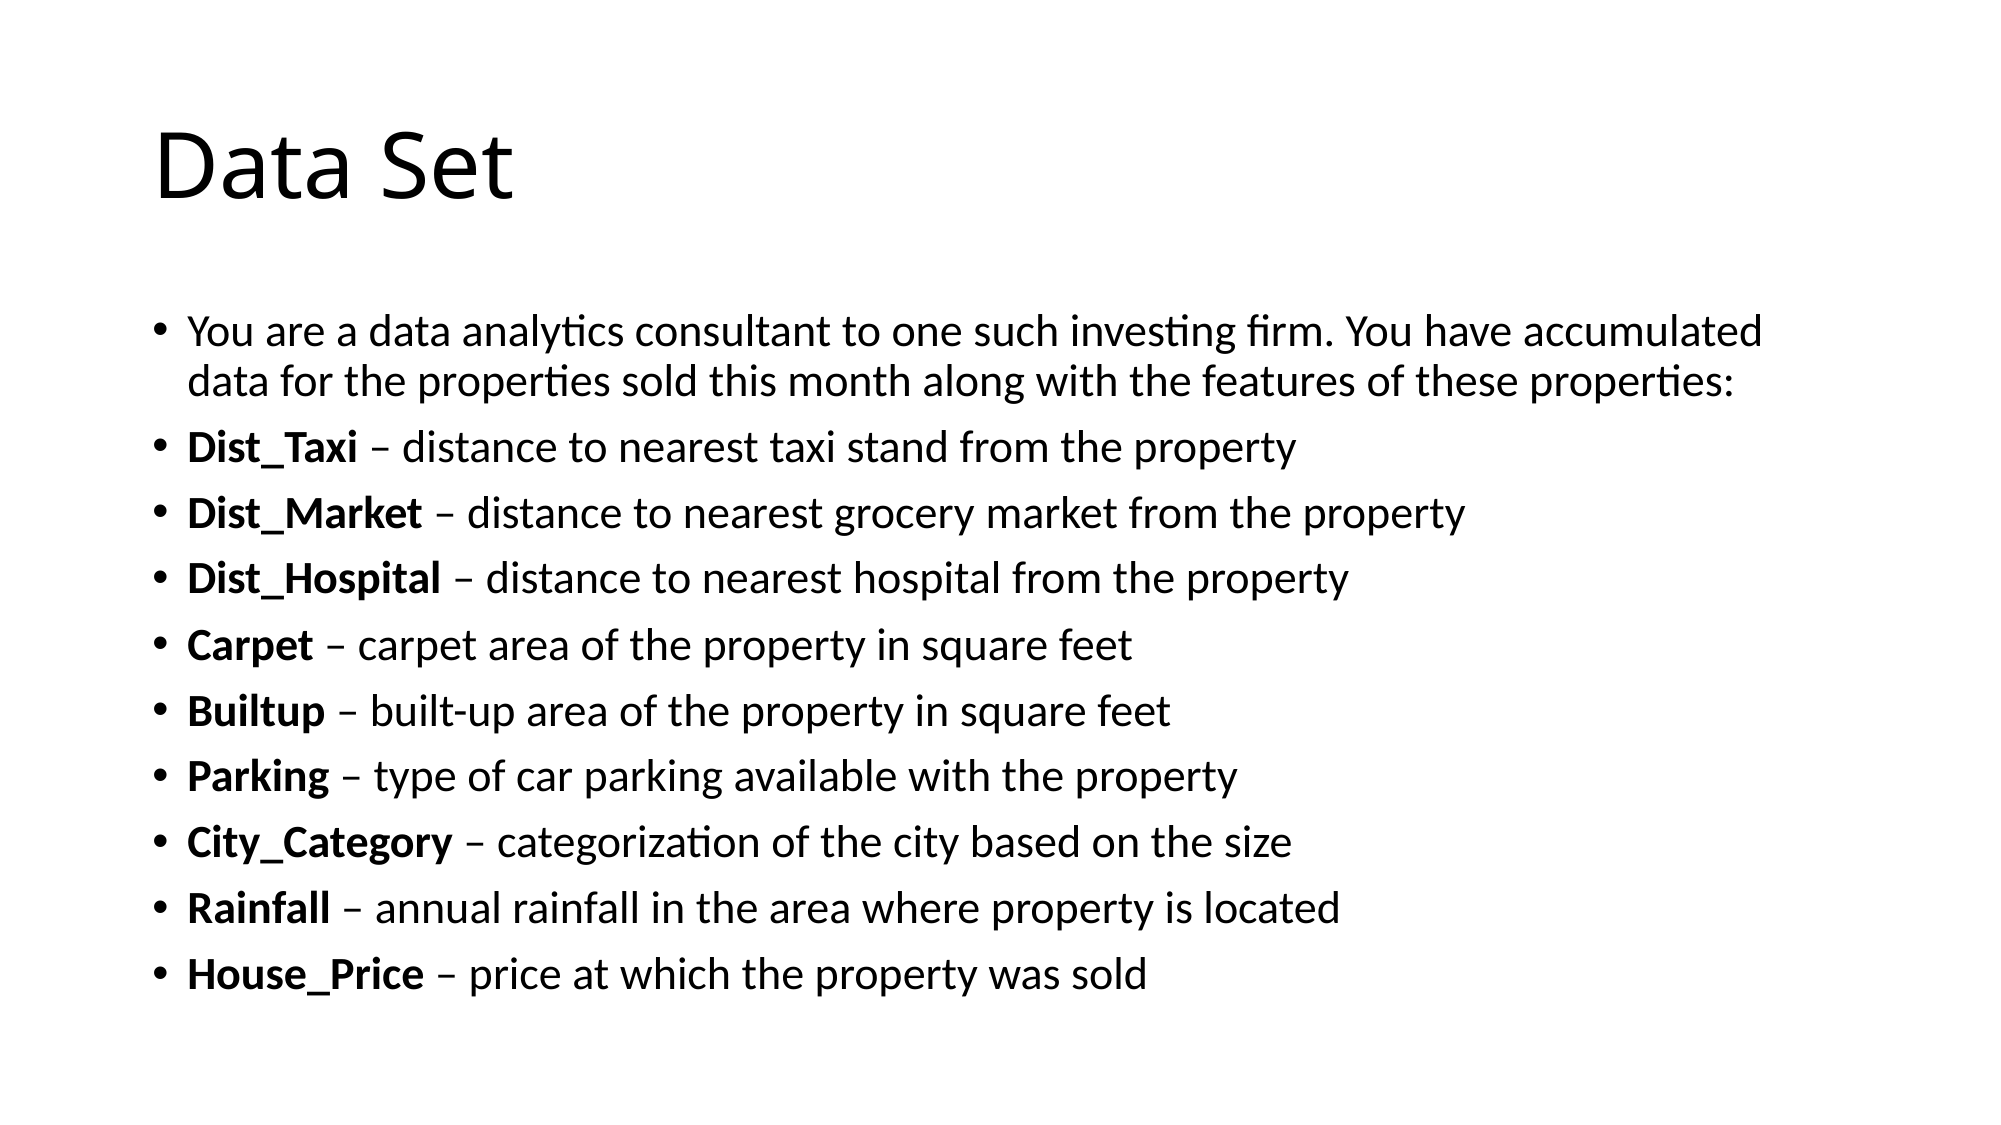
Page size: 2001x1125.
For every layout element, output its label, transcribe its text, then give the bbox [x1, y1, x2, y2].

list You are a data analytics consultant to one such investing firm. You have accumulated data for the properties sold this month along with the features of these properties: Dist_Taxi – distance to nearest taxi stand from the property Dist_Market – distance to nearest grocery market from the property Dist_Hospital – distance to nearest hospital from the property Carpet – carpet area of the property in square feet Builtup – built-up area of the property in square feet Parking – type of car parking available with the property City_Category – categorization of the city based on the size Rainfall – annual rainfall in the area where property is located House_Price – price at which the property was sold [137, 299, 1863, 1014]
title Data Set [137, 59, 1863, 278]
